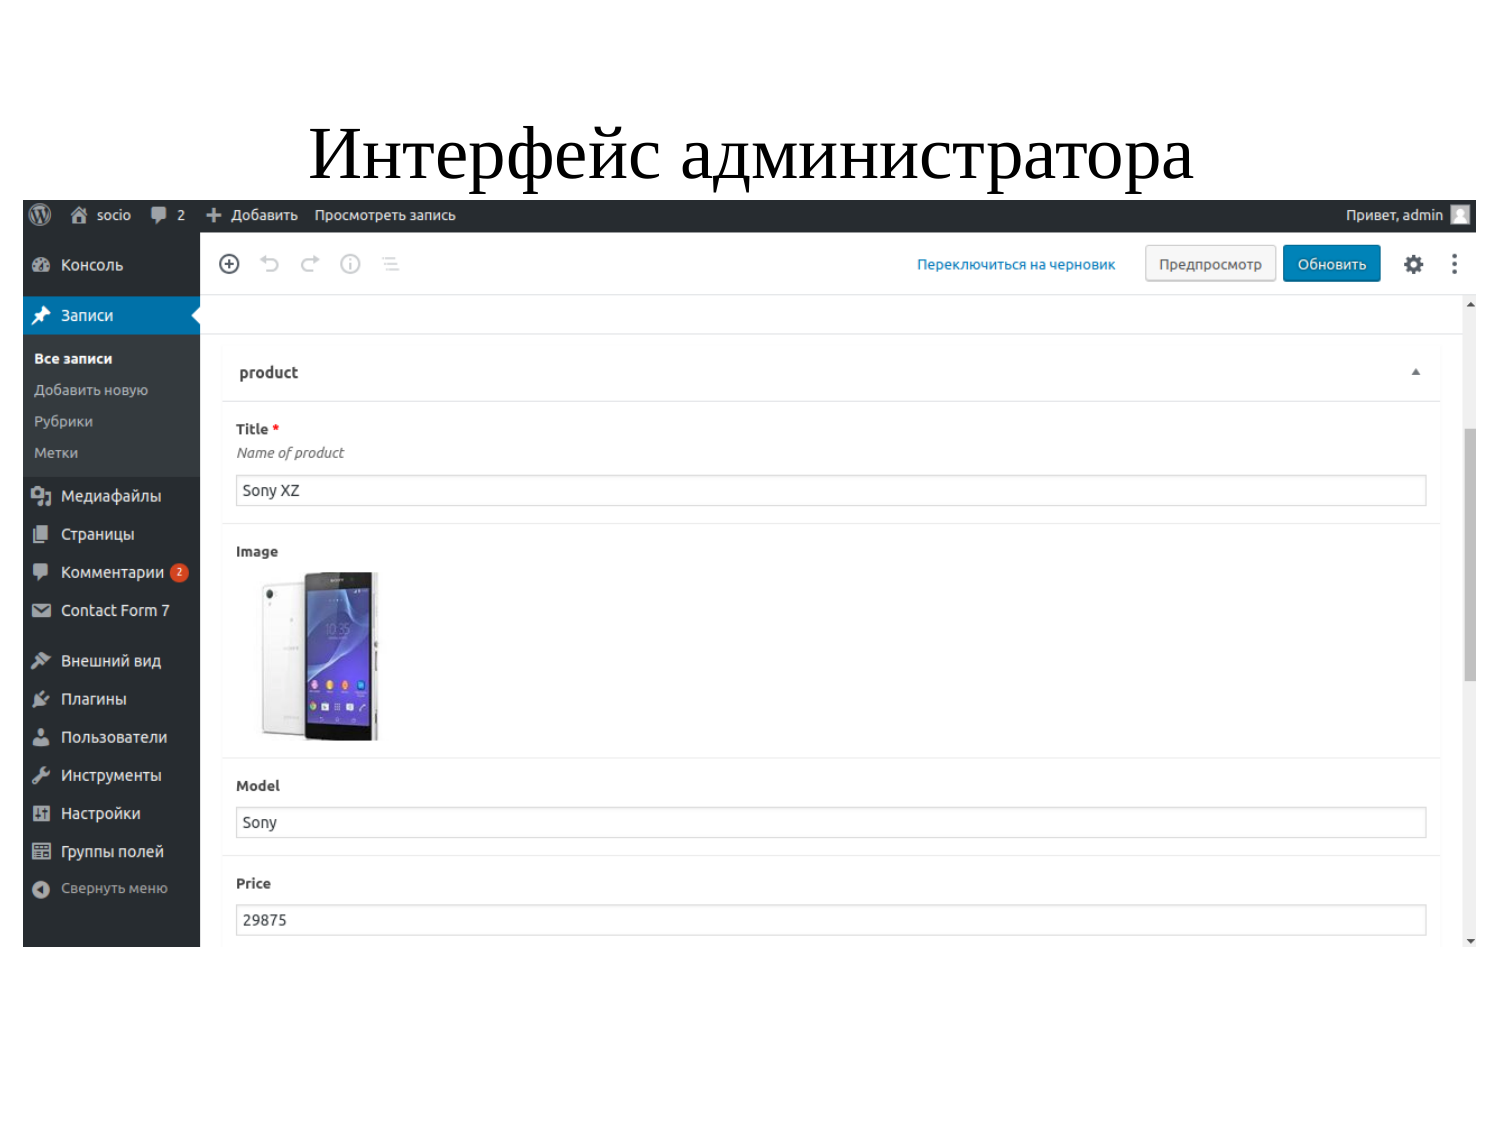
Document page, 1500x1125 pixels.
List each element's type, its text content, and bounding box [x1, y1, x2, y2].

text_box Интерфейс администратора [2, 55, 1500, 242]
picture [23, 200, 1477, 947]
picture [72, 313, 77, 321]
picture [32, 307, 50, 324]
picture [89, 313, 112, 321]
picture [63, 310, 69, 321]
picture [80, 313, 86, 320]
